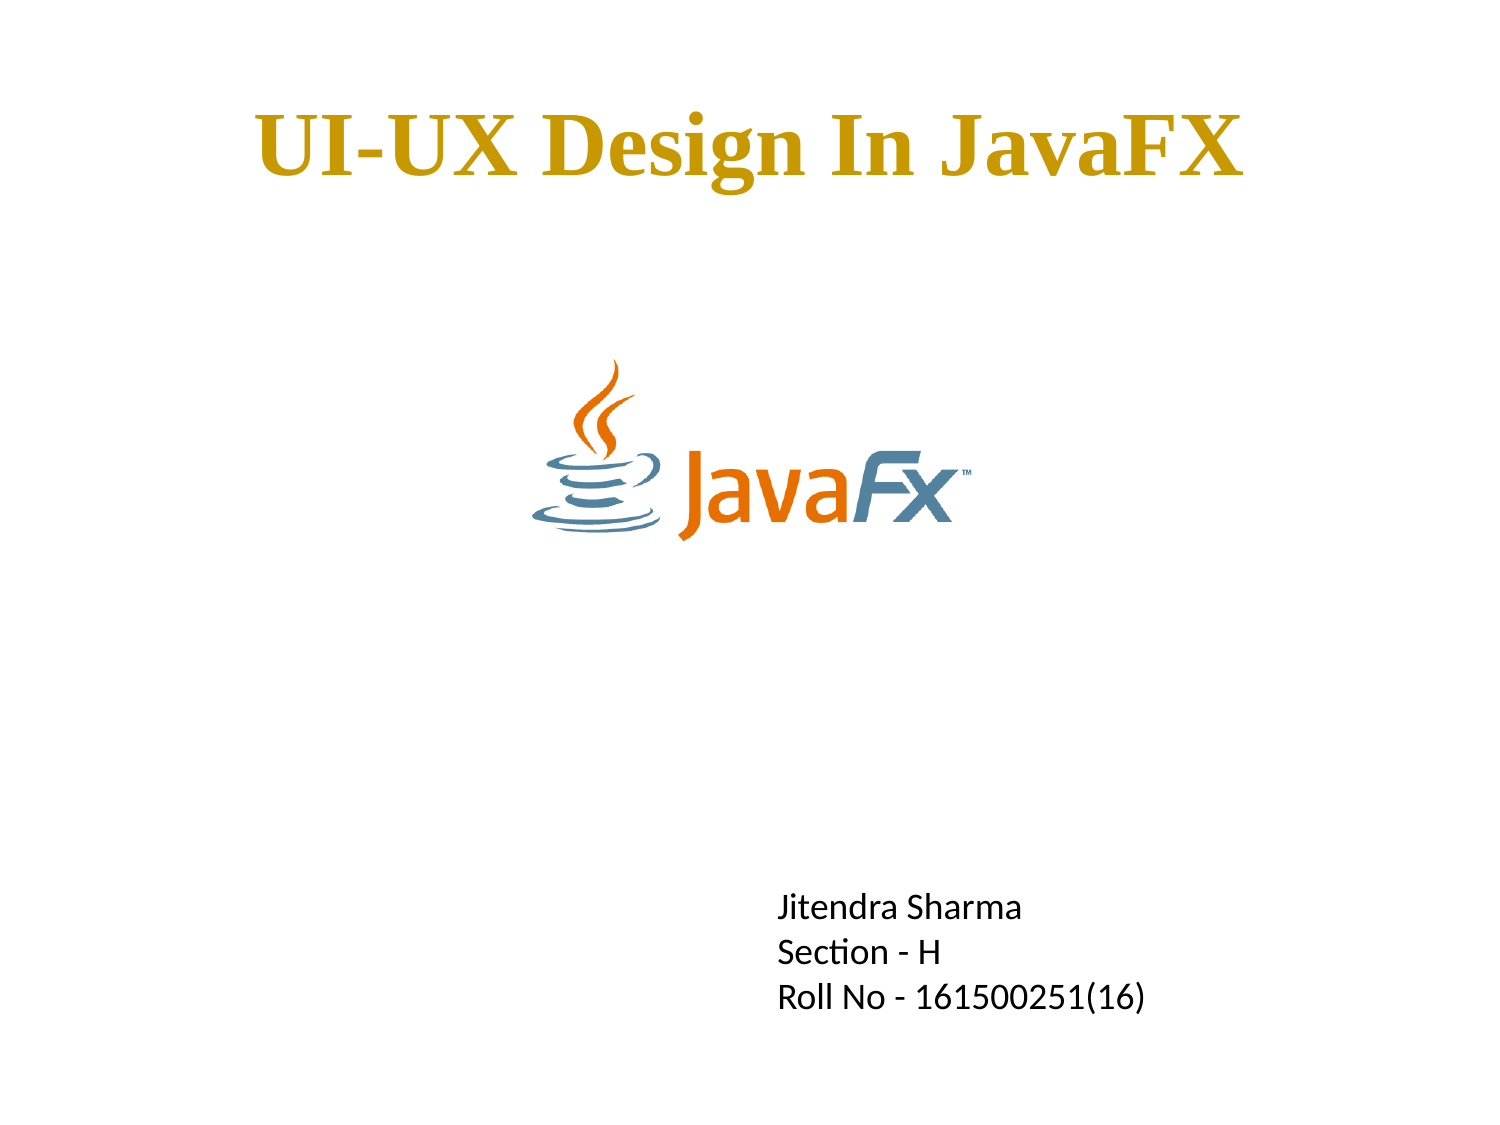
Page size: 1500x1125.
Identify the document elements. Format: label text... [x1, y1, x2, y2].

text_box Jitendra Sharma Section - H Roll No - 161500251(16) [762, 874, 1413, 1025]
picture [466, 325, 1034, 610]
text_box UI-UX Design In JavaFX [74, 45, 1425, 233]
